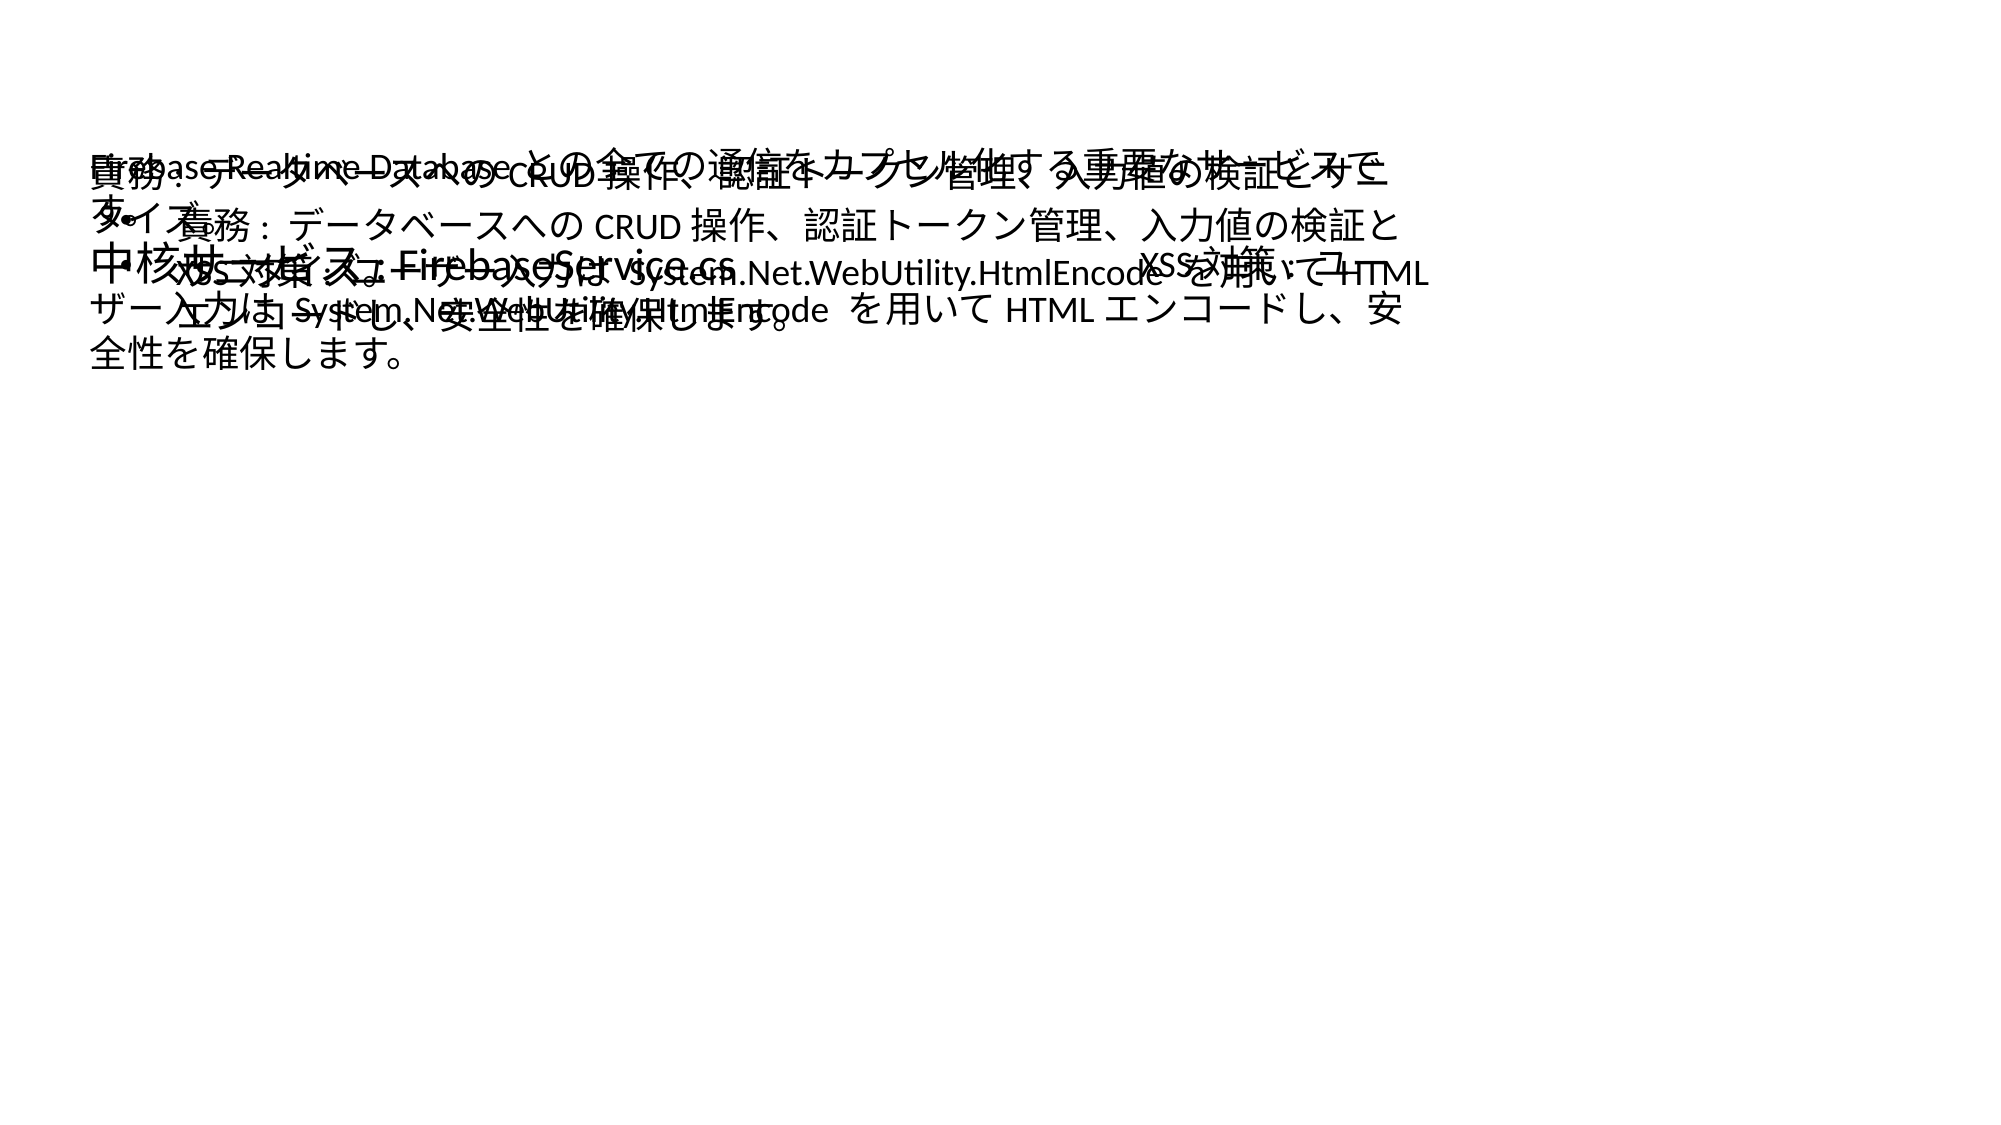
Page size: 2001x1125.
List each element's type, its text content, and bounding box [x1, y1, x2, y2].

text_box Firebase Realtime Databaseとの全ての通信をカプセル化する重要なサービスです。 [74, 149, 1425, 224]
text_box 責務: データベースへのCRUD操作、認証トークン管理、入力値の検証とサニタイズ。 [104, 209, 1455, 254]
text_box XSS対策: ユーザー入力は System.Net.WebUtility.HtmlEncode を用いてHTMLエンコードし、安全性を確保します。 [104, 254, 1455, 330]
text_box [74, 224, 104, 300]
